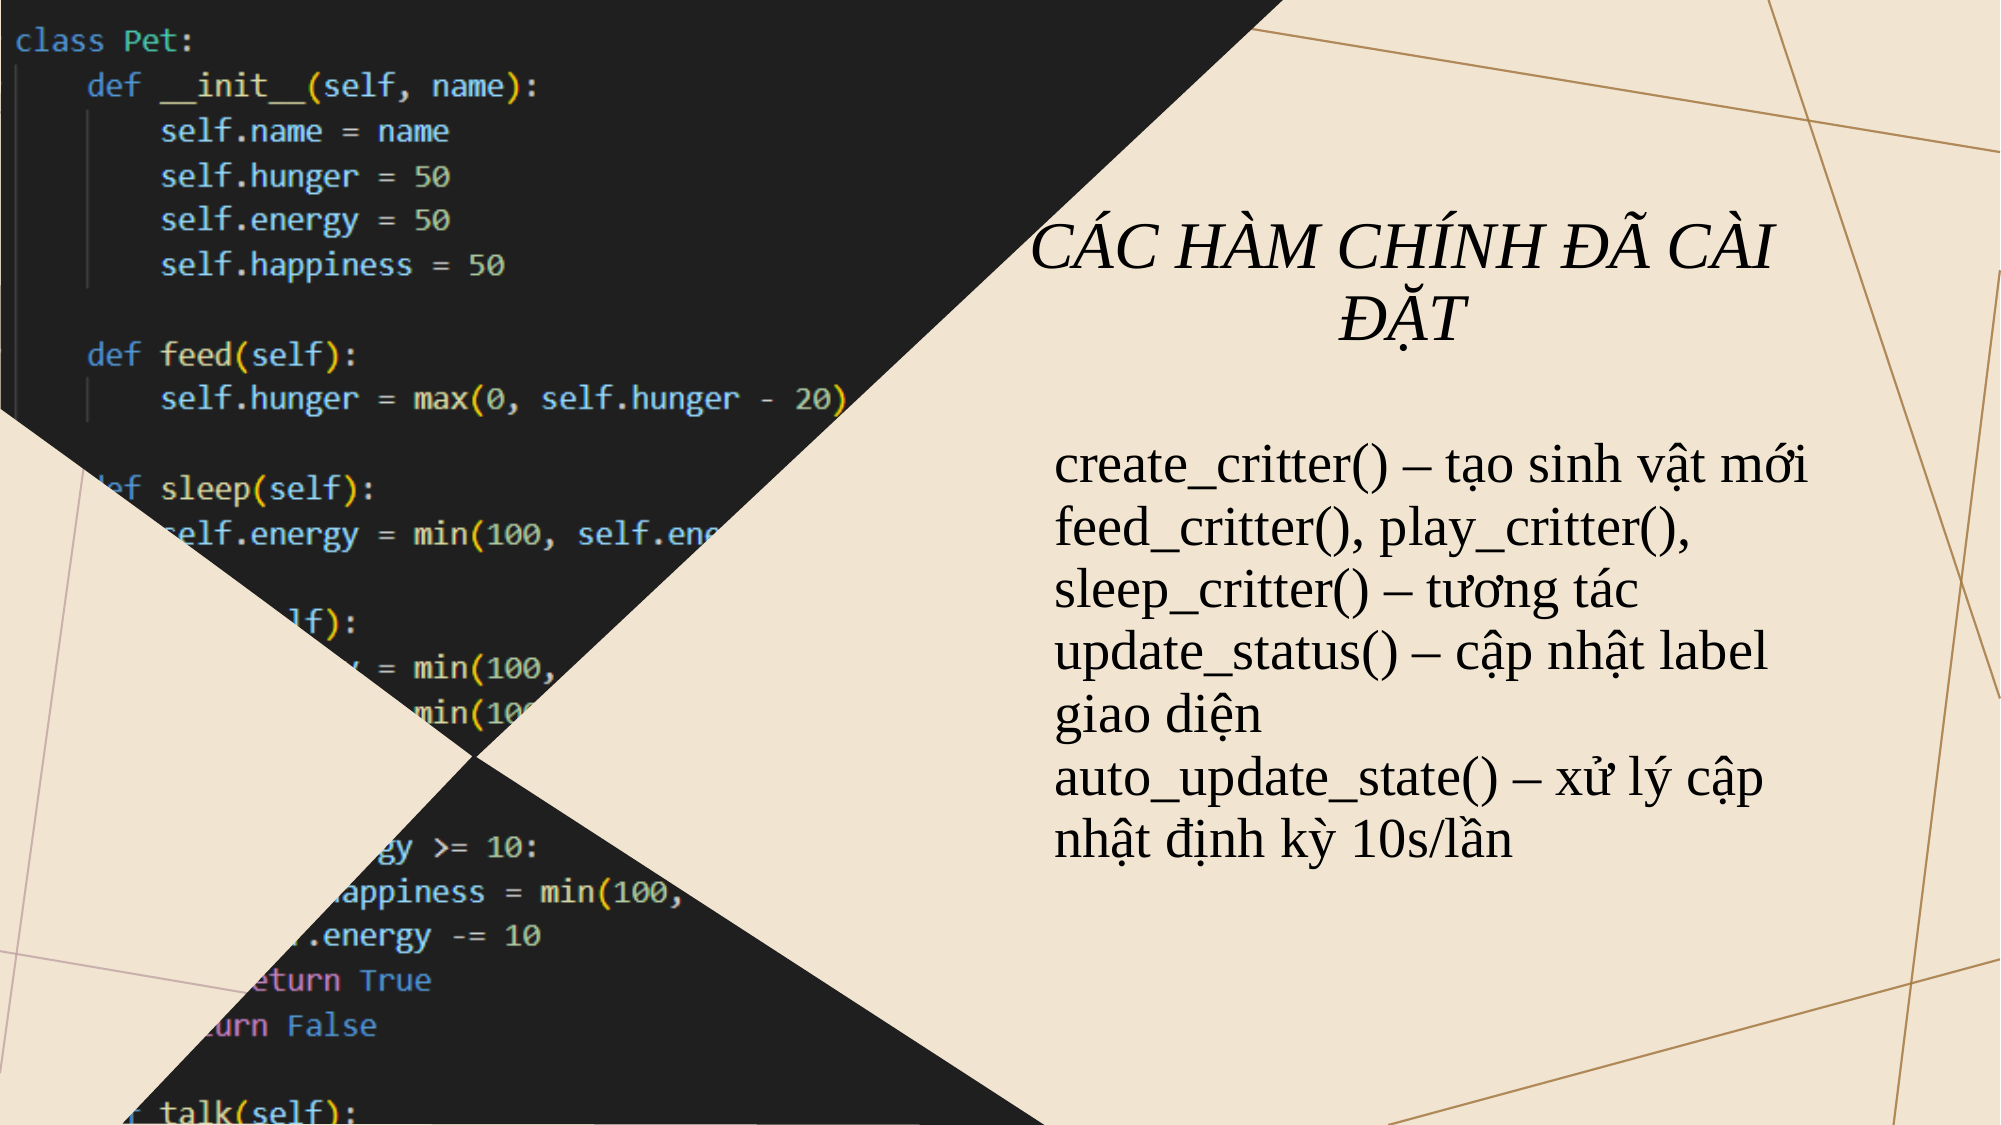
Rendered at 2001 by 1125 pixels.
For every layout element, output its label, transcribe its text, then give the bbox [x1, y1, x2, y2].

title Các hàm chính đã cài đặt [1283, 336, 1805, 473]
list create_critter() – tạo sinh vật mới feed_critter(), play_critter(), sleep_critter() – tương tác update_status() – cập nhật label giao diện auto_update_state() – xử lý cập nhật định kỳ 10s/lần [1283, 424, 1844, 928]
picture [0, 0, 1283, 1125]
